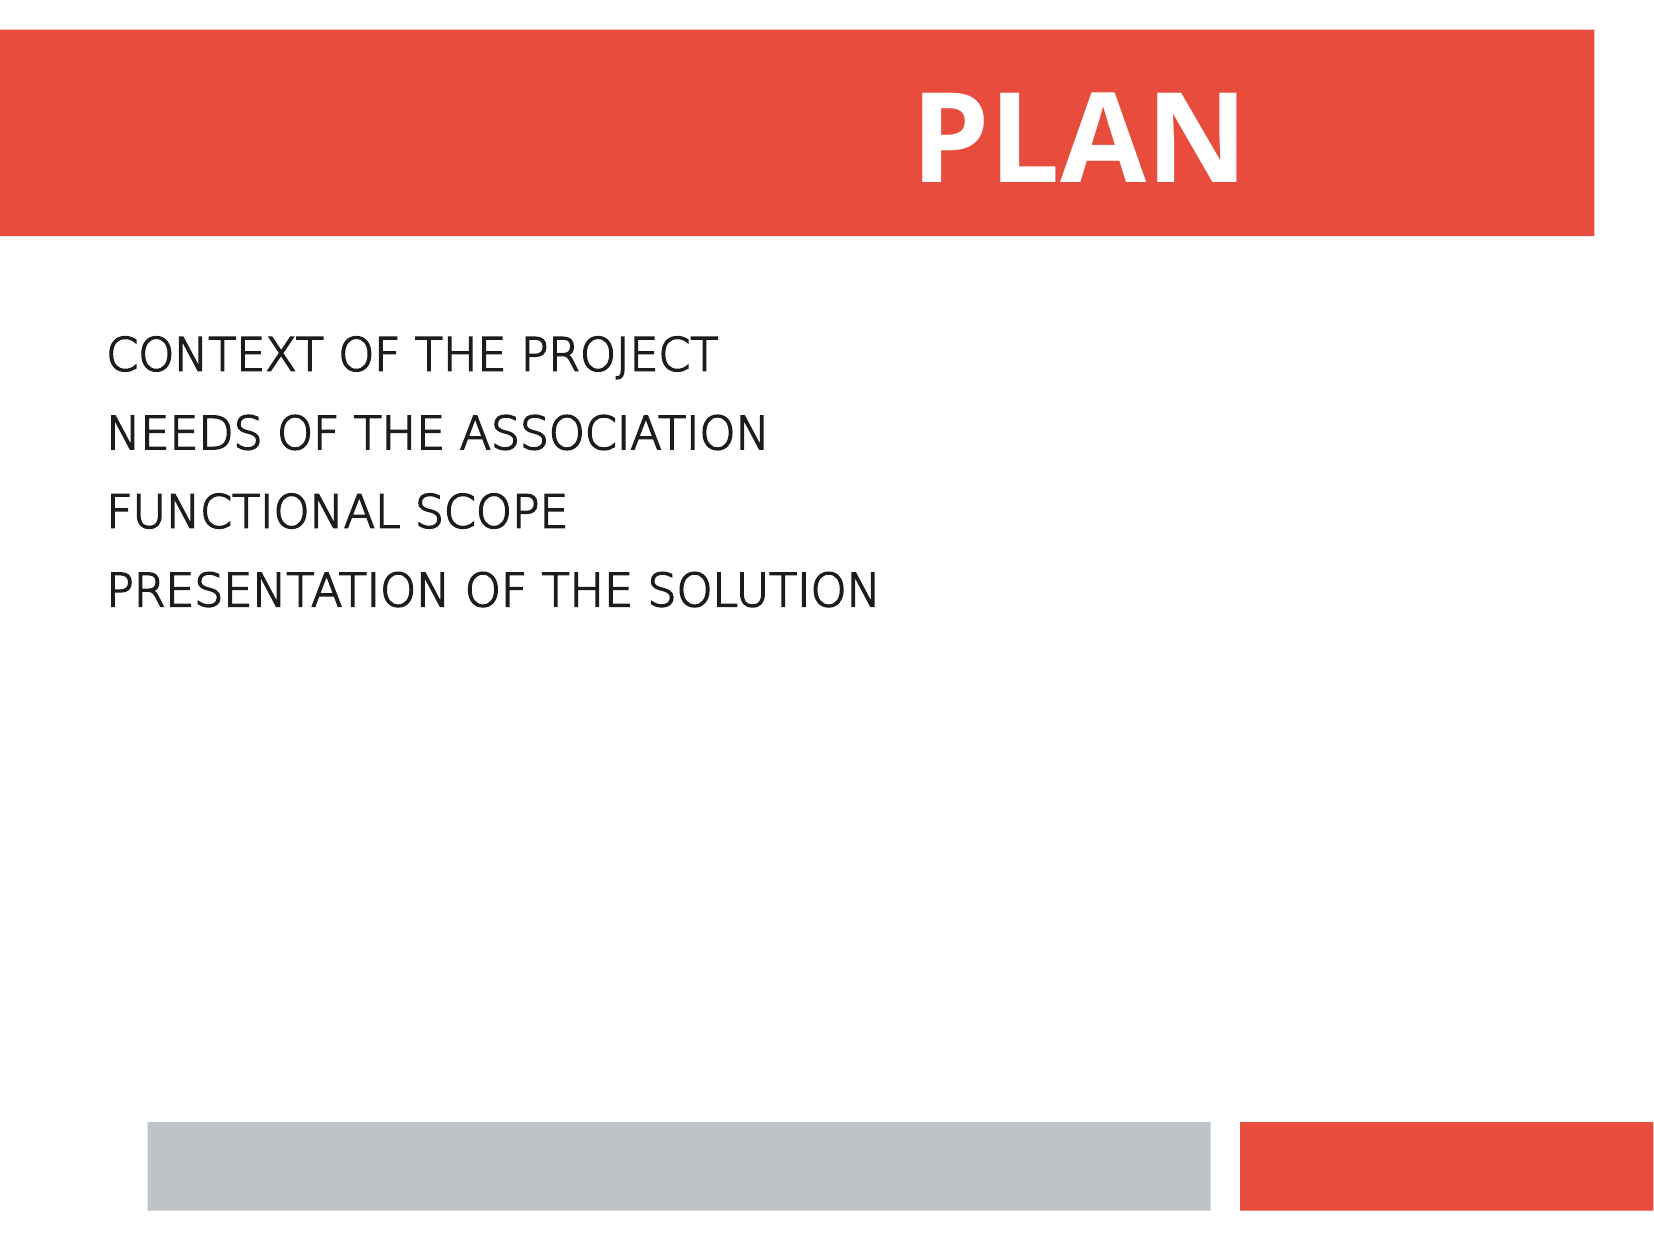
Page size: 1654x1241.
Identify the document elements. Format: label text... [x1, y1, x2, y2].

text_box PLAN [195, 60, 1380, 208]
text_box CONTEXT OF THE PROJECT NEEDS OF THE ASSOCIATION FUNCTIONAL SCOPE PRESENTATION OF THE SOLUTION [59, 324, 1565, 1093]
